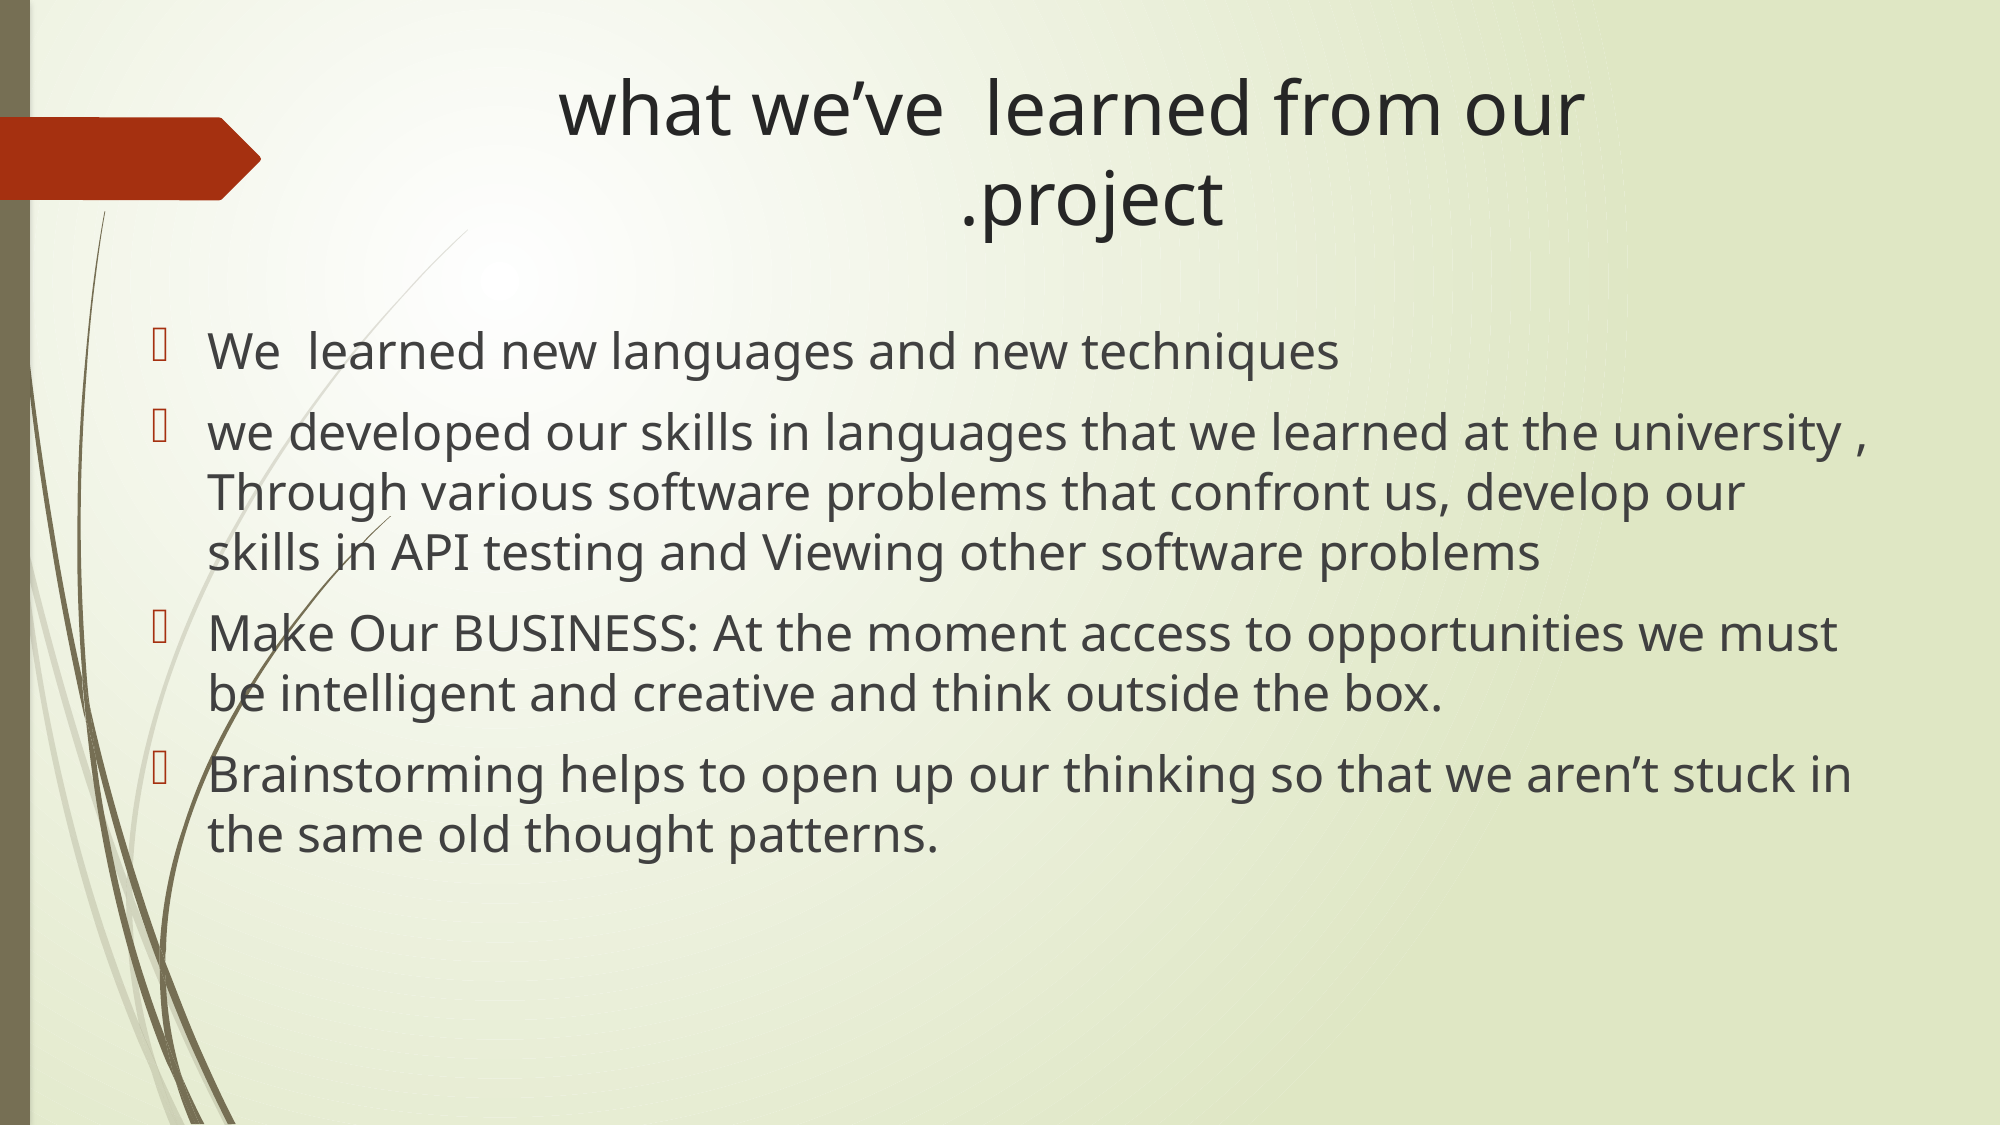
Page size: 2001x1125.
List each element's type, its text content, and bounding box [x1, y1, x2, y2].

title what we’ve learned from our project. [267, 53, 1910, 264]
list We learned new languages and new techniques we developed our skills in languages that we learned at the university , Through various software problems that confront us, develop our skills in API testing and Viewing other software problems Make Our BUSINESS: At the moment access to opportunities we must be intelligent and creative and think outside the box. Brainstorming helps to open up our thinking so that we aren’t stuck in the same old thought patterns. [136, 312, 1888, 1054]
